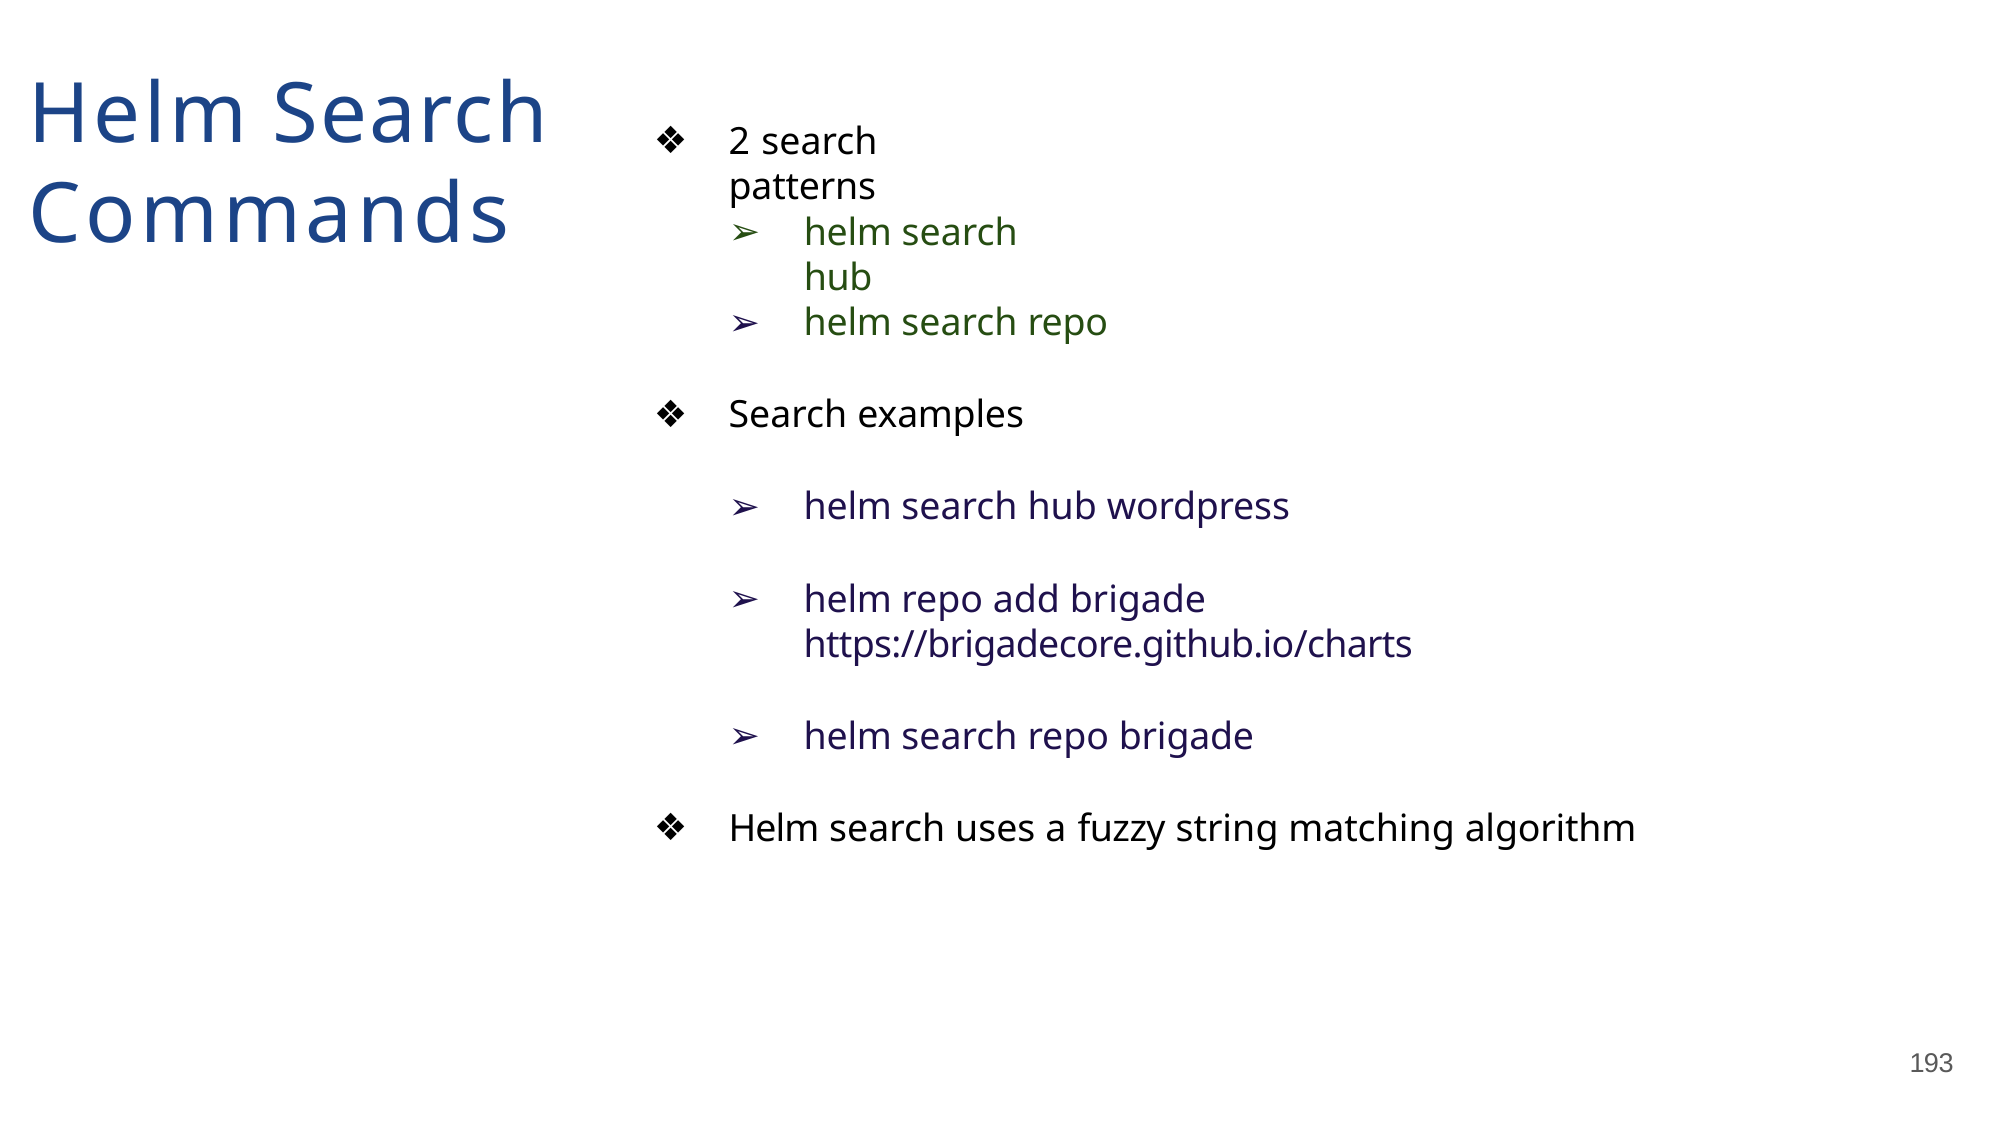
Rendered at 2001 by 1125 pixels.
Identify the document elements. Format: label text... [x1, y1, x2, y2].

text_box 2 search patterns [651, 114, 1026, 207]
slide_number 193 [1903, 1045, 1963, 1125]
text_box helm search hub [726, 205, 1080, 296]
title Helm Search Commands [26, 57, 640, 260]
text_box helm search repo Search examples helm search hub wordpress helm repo add brigade https://brigadecore.github.io/charts helm search repo brigade Helm search uses a fuzzy string matching algorithm [651, 296, 1791, 849]
